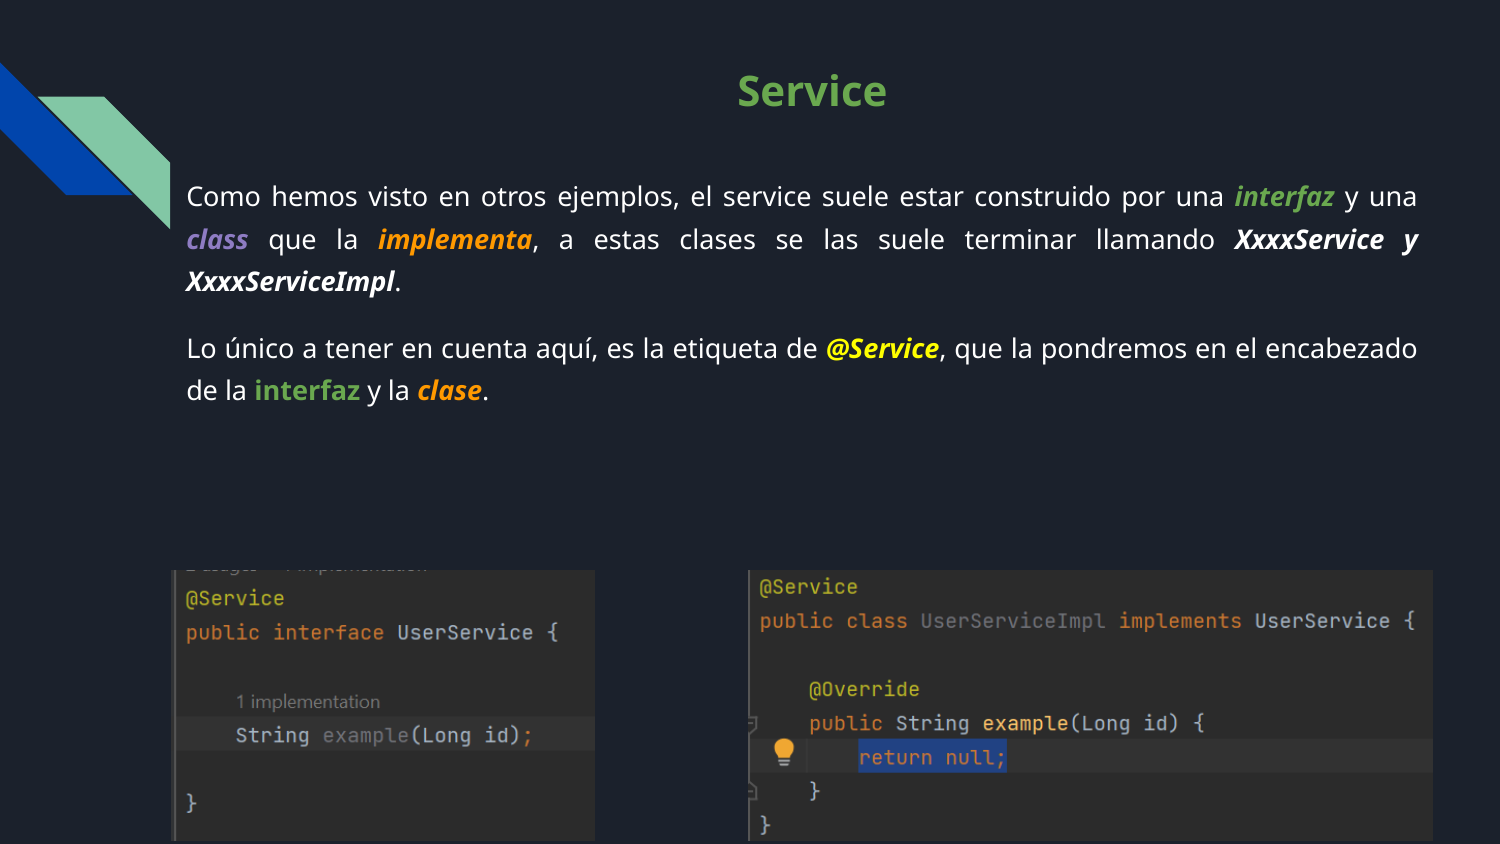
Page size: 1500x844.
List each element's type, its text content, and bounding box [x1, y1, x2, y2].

list Como hemos visto en otros ejemplos, el service suele estar construido por una interfaz y una class que la implementa, a estas clases se las suele terminar llamando XxxxService y XxxxServiceImpl. Lo único a tener en cuenta aquí, es la etiqueta de @Service, que la pondremos en el encabezado de la interfaz y la clase. [171, 157, 1433, 844]
title Service [181, 46, 1443, 135]
picture [170, 570, 595, 841]
picture [748, 570, 1433, 841]
